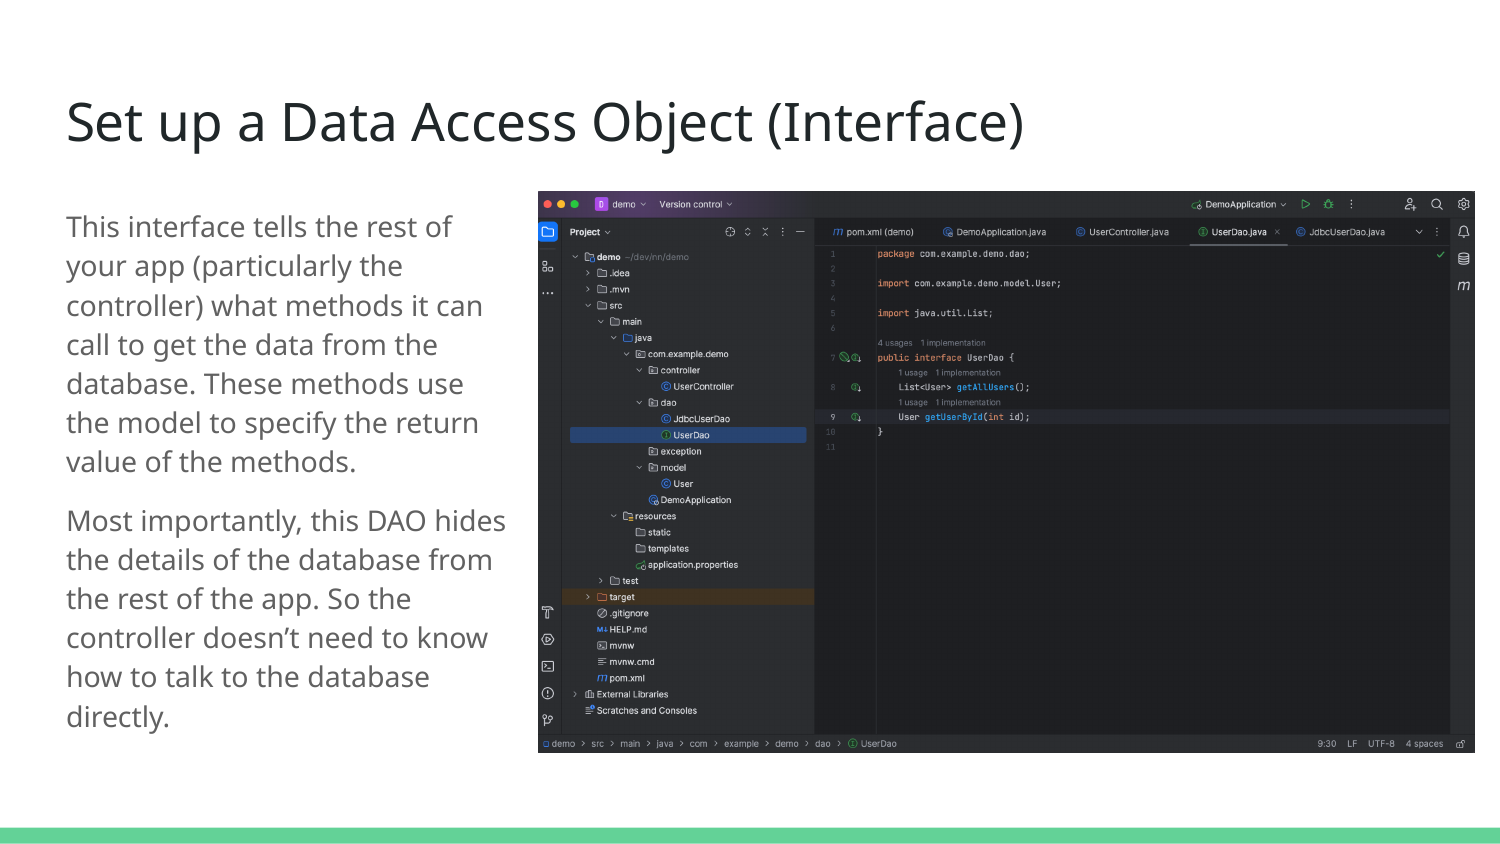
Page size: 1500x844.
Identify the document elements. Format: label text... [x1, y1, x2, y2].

list This interface tells the rest of your app (particularly the controller) what methods it can call to get the data from the database. These methods use the model to specify the return value of the methods. Most importantly, this DAO hides the details of the database from the rest of the app. So the controller doesn’t need to know how to talk to the database directly. [51, 189, 530, 750]
picture [538, 191, 1476, 753]
title Set up a Data Access Object (Interface) [51, 72, 1449, 167]
